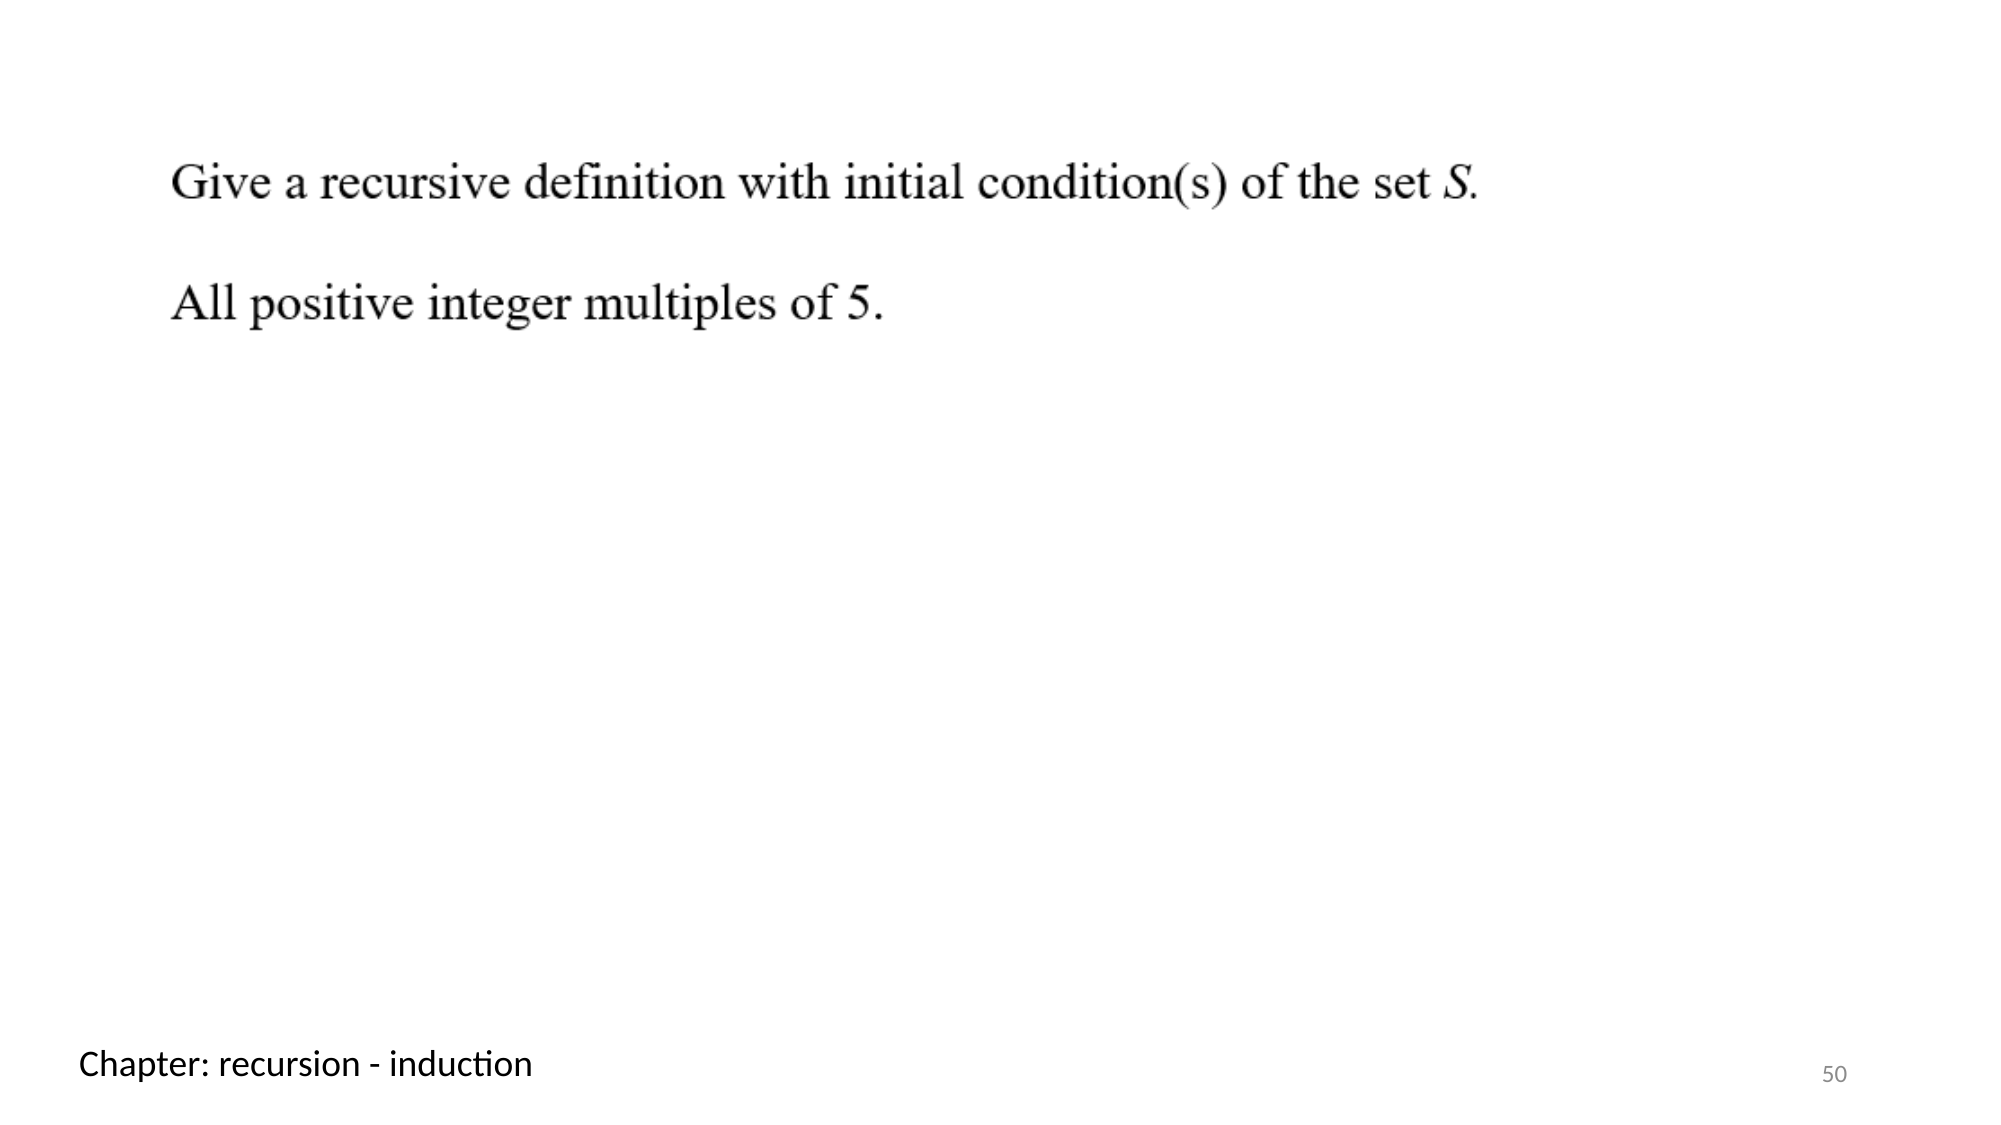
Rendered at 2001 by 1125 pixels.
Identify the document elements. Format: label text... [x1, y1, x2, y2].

picture [137, 125, 1509, 343]
slide_number 50 [1412, 1042, 1863, 1103]
text_box Chapter: recursion - induction [64, 1031, 549, 1092]
